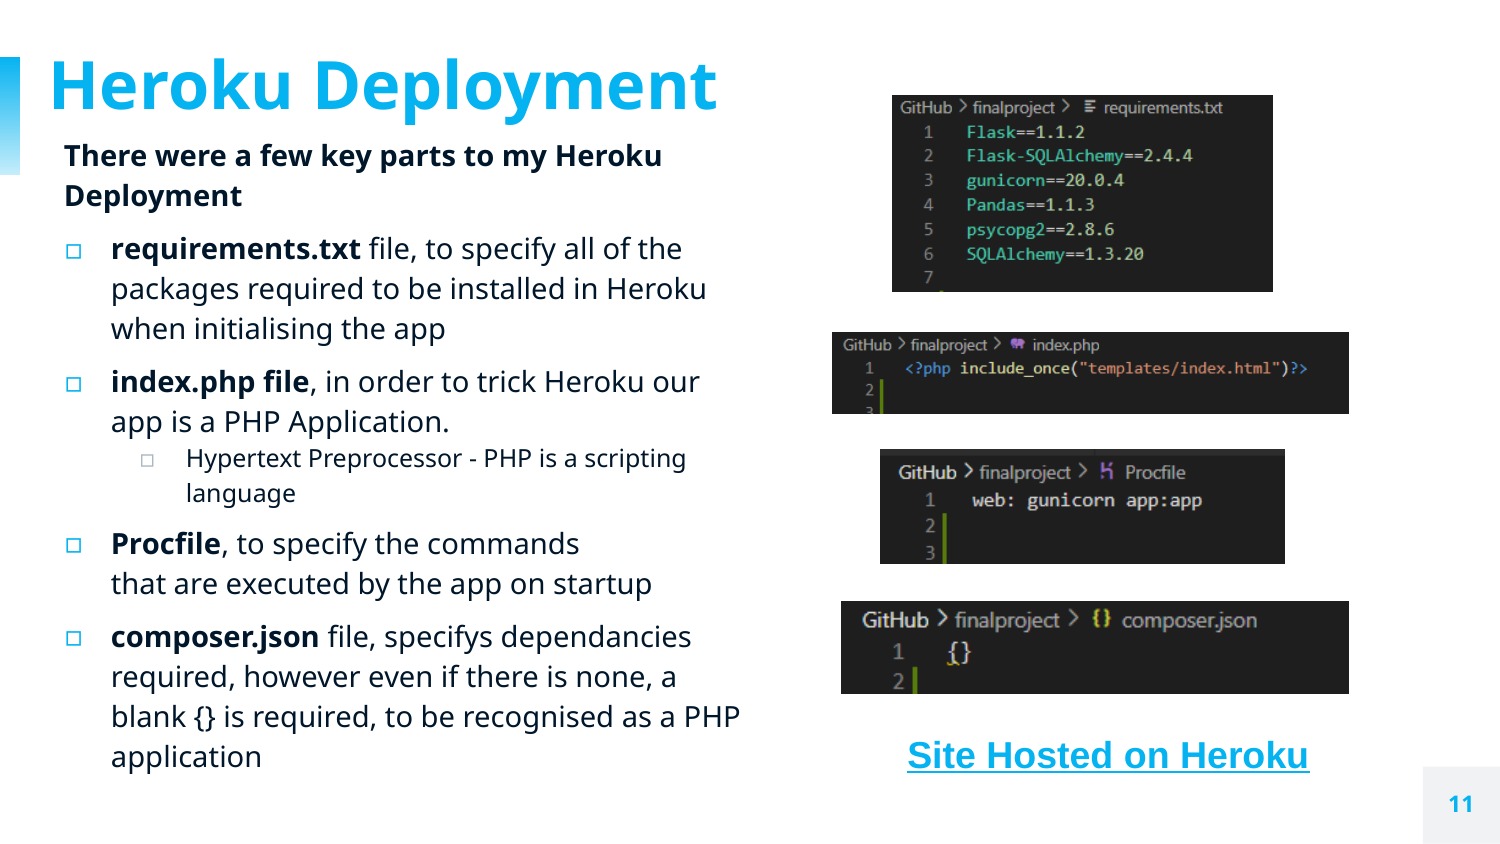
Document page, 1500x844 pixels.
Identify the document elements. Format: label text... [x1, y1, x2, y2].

picture [832, 332, 1350, 414]
picture [880, 449, 1285, 564]
title Heroku Deployment [48, 30, 1439, 147]
slide_number 11 [1422, 766, 1500, 844]
picture [892, 95, 1273, 292]
picture [840, 600, 1350, 694]
list There were a few key parts to my Heroku Deployment requirements.txt file, to specify all of the packages required to be installed in Heroku when initialising the app index.php file, in order to trick Heroku our app is a PHP Application. Hypertext Preprocessor - PHP is a scripting language Procfile, to specify the commands that are executed by the app on startup composer.json file, specifys dependancies required, however even if there is none, a blank {} is required, to be recognised as a PHP application [63, 132, 744, 814]
text_box Site Hosted on Heroku [892, 723, 1337, 784]
